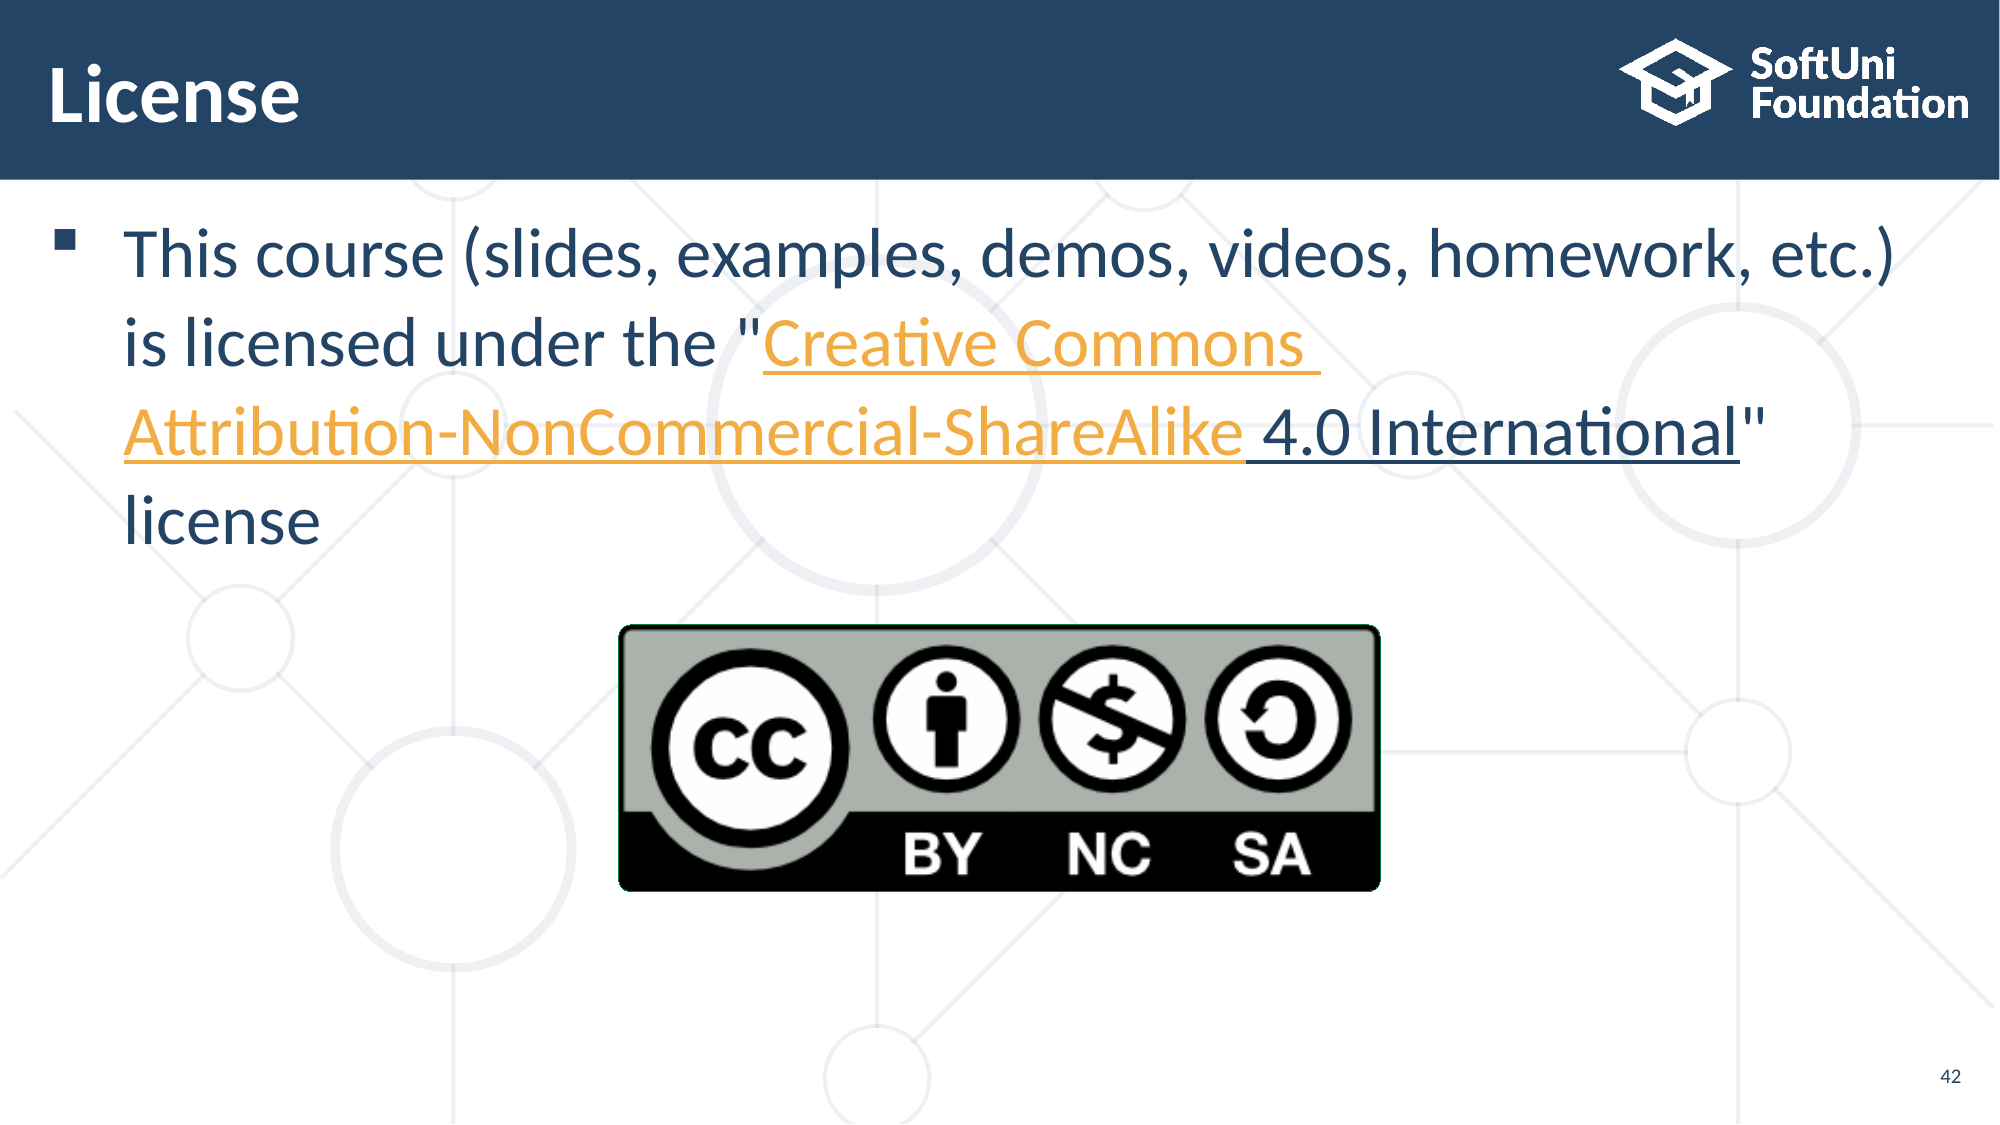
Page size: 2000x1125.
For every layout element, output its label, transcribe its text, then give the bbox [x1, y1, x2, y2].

slide_number 42 [1896, 1049, 1968, 1101]
list This course (slides, examples, demos, videos, homework, etc.) is licensed under the "Creative Commons Attribution-NonCommercial-ShareAlike 4.0 International" license [31, 196, 1970, 1050]
title License [31, 16, 1591, 162]
picture [1618, 38, 1968, 126]
picture [618, 624, 1381, 892]
